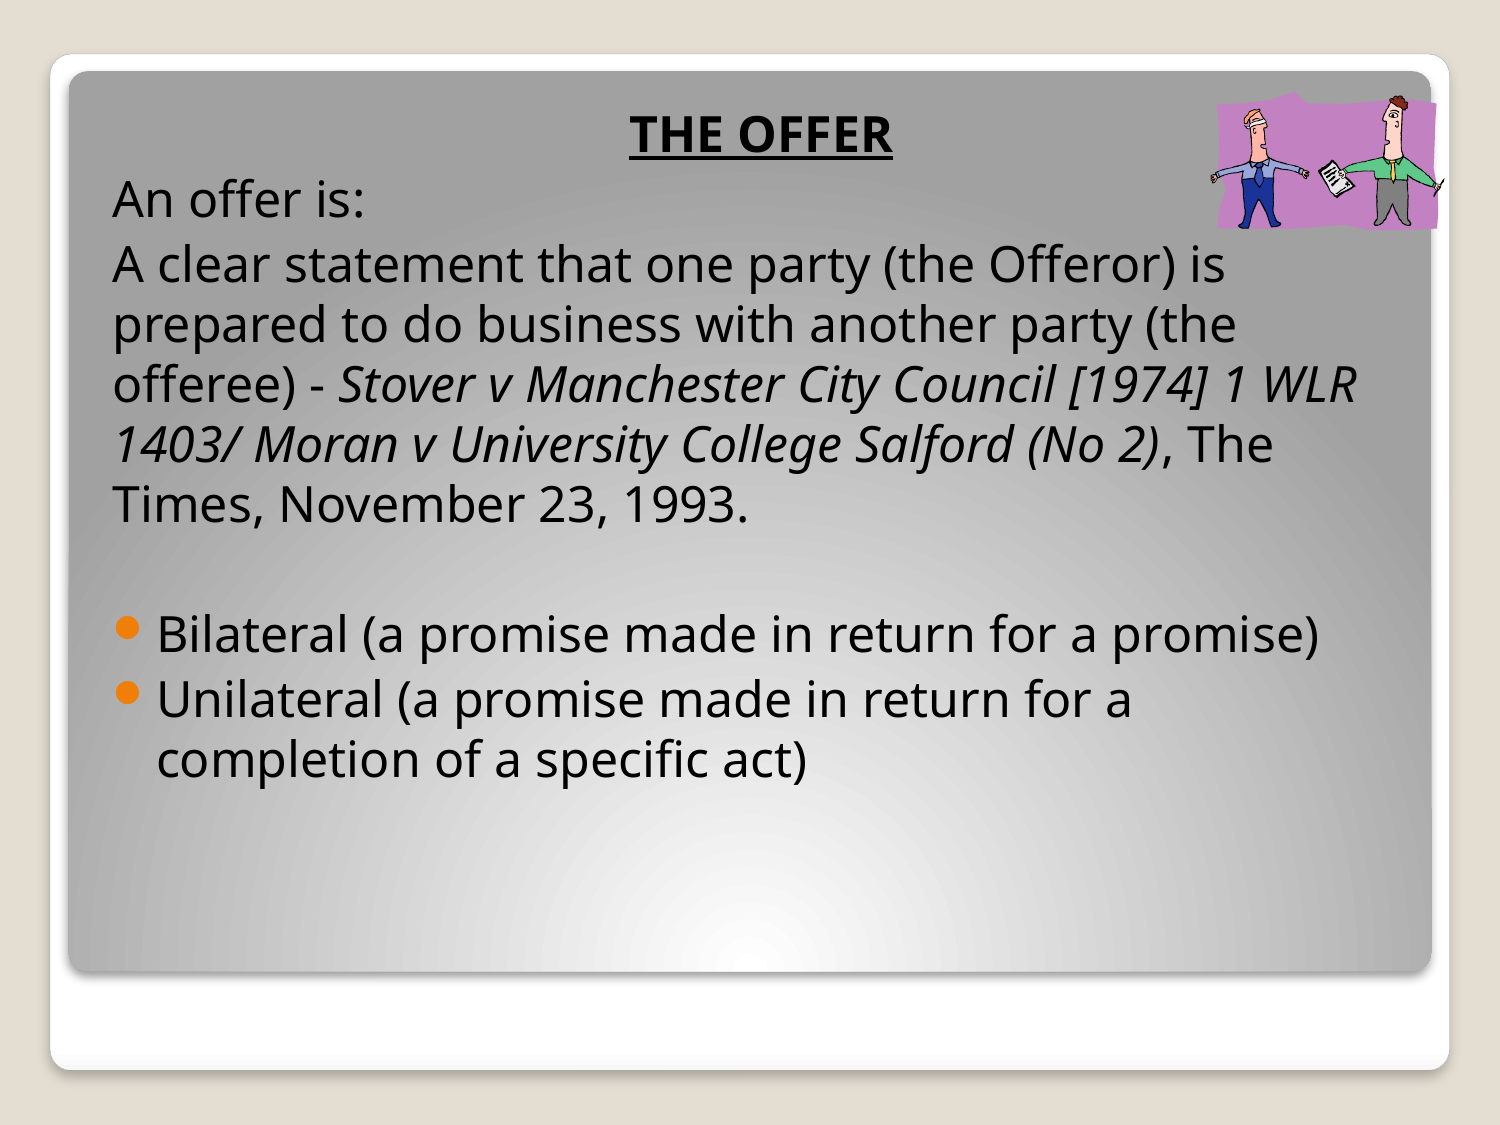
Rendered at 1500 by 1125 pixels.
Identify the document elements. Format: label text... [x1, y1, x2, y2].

list THE OFFER An offer is: A clear statement that one party (the Offeror) is prepared to do business with another party (the offeree) - Stover v Manchester City Council [1974] 1 WLR 1403/ Moran v University College Salford (No 2), The Times, November 23, 1993. Bilateral (a promise made in return for a promise) Unilateral (a promise made in return for a completion of a specific act) [82, 86, 1425, 1035]
picture [1210, 89, 1447, 232]
